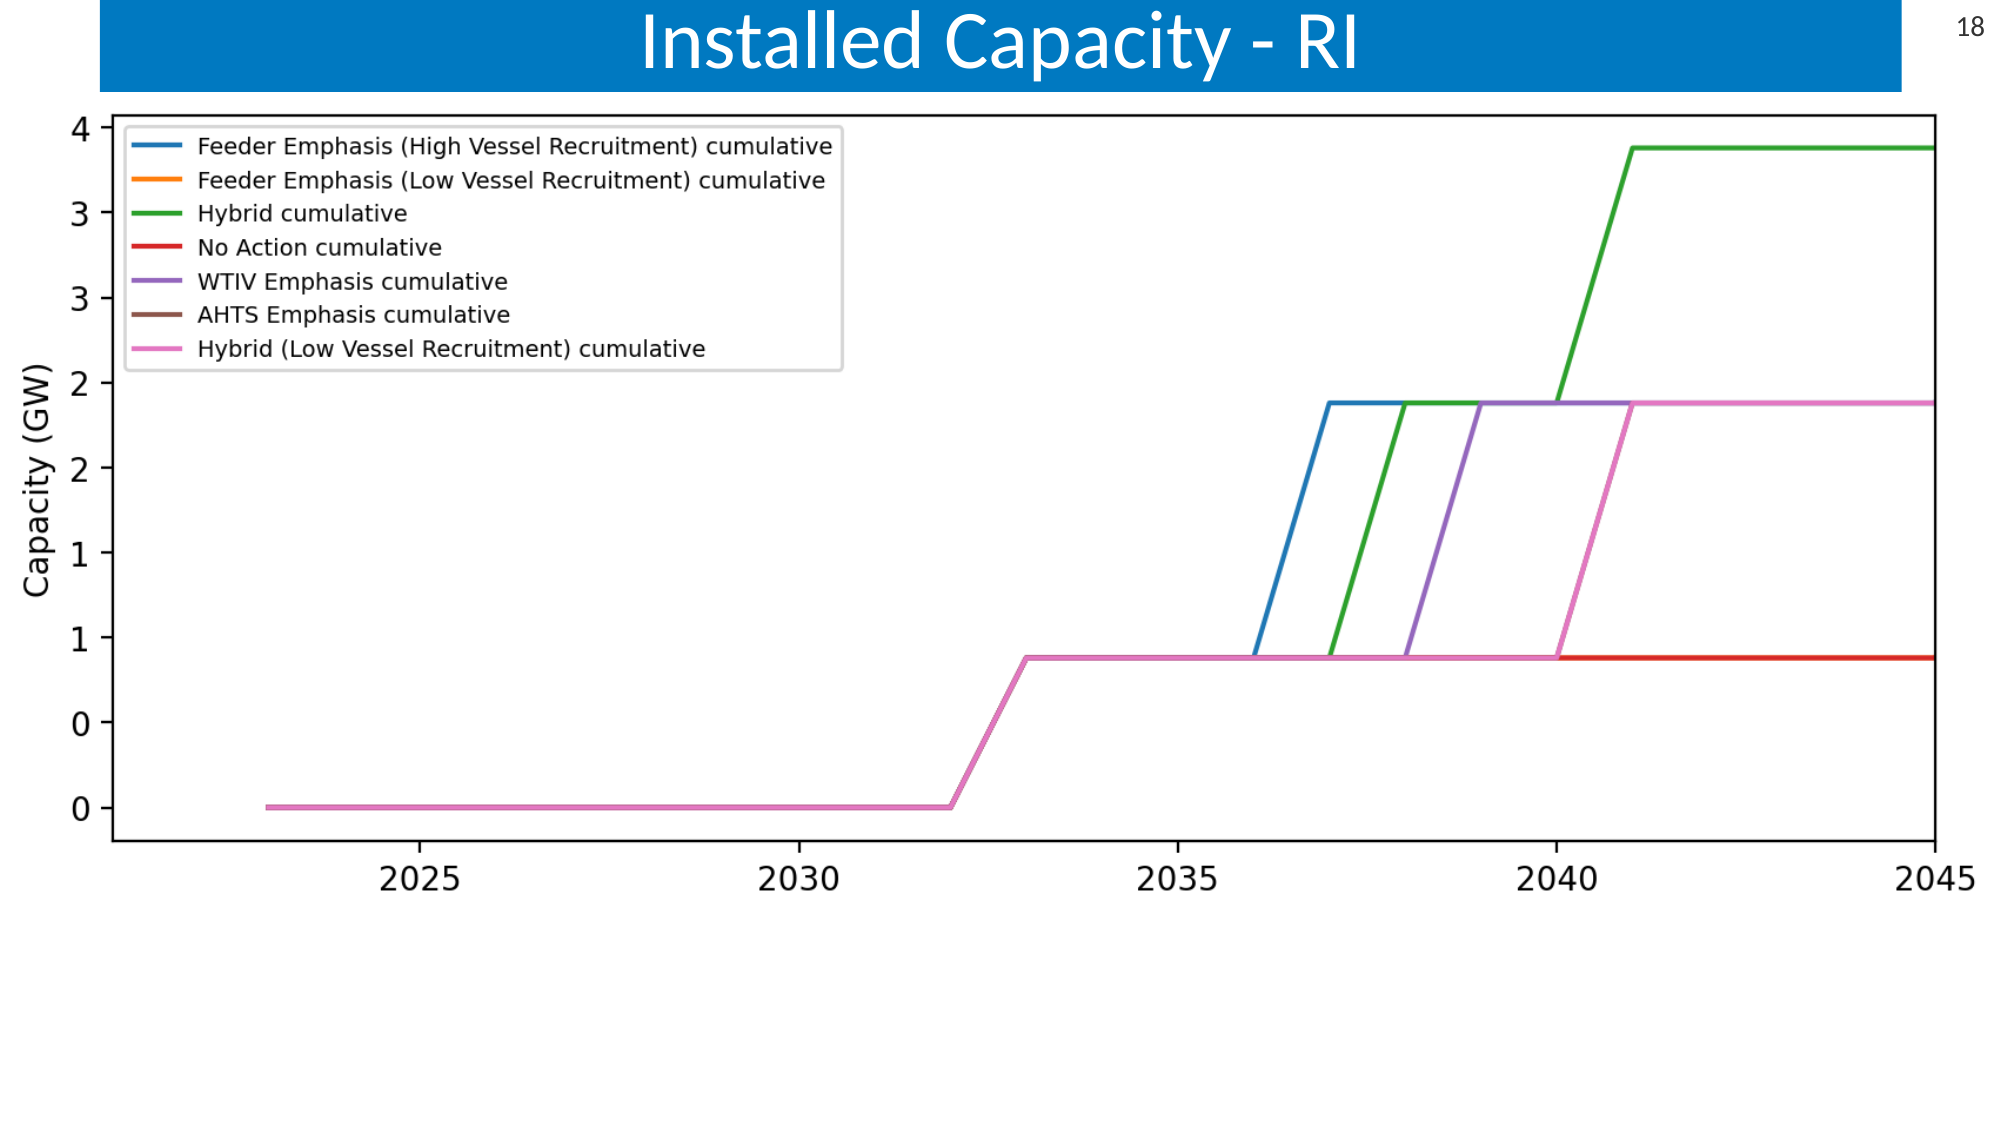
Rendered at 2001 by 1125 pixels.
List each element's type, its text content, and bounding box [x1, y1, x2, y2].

picture [0, 92, 2000, 920]
title Installed Capacity - RI [99, 0, 1902, 89]
